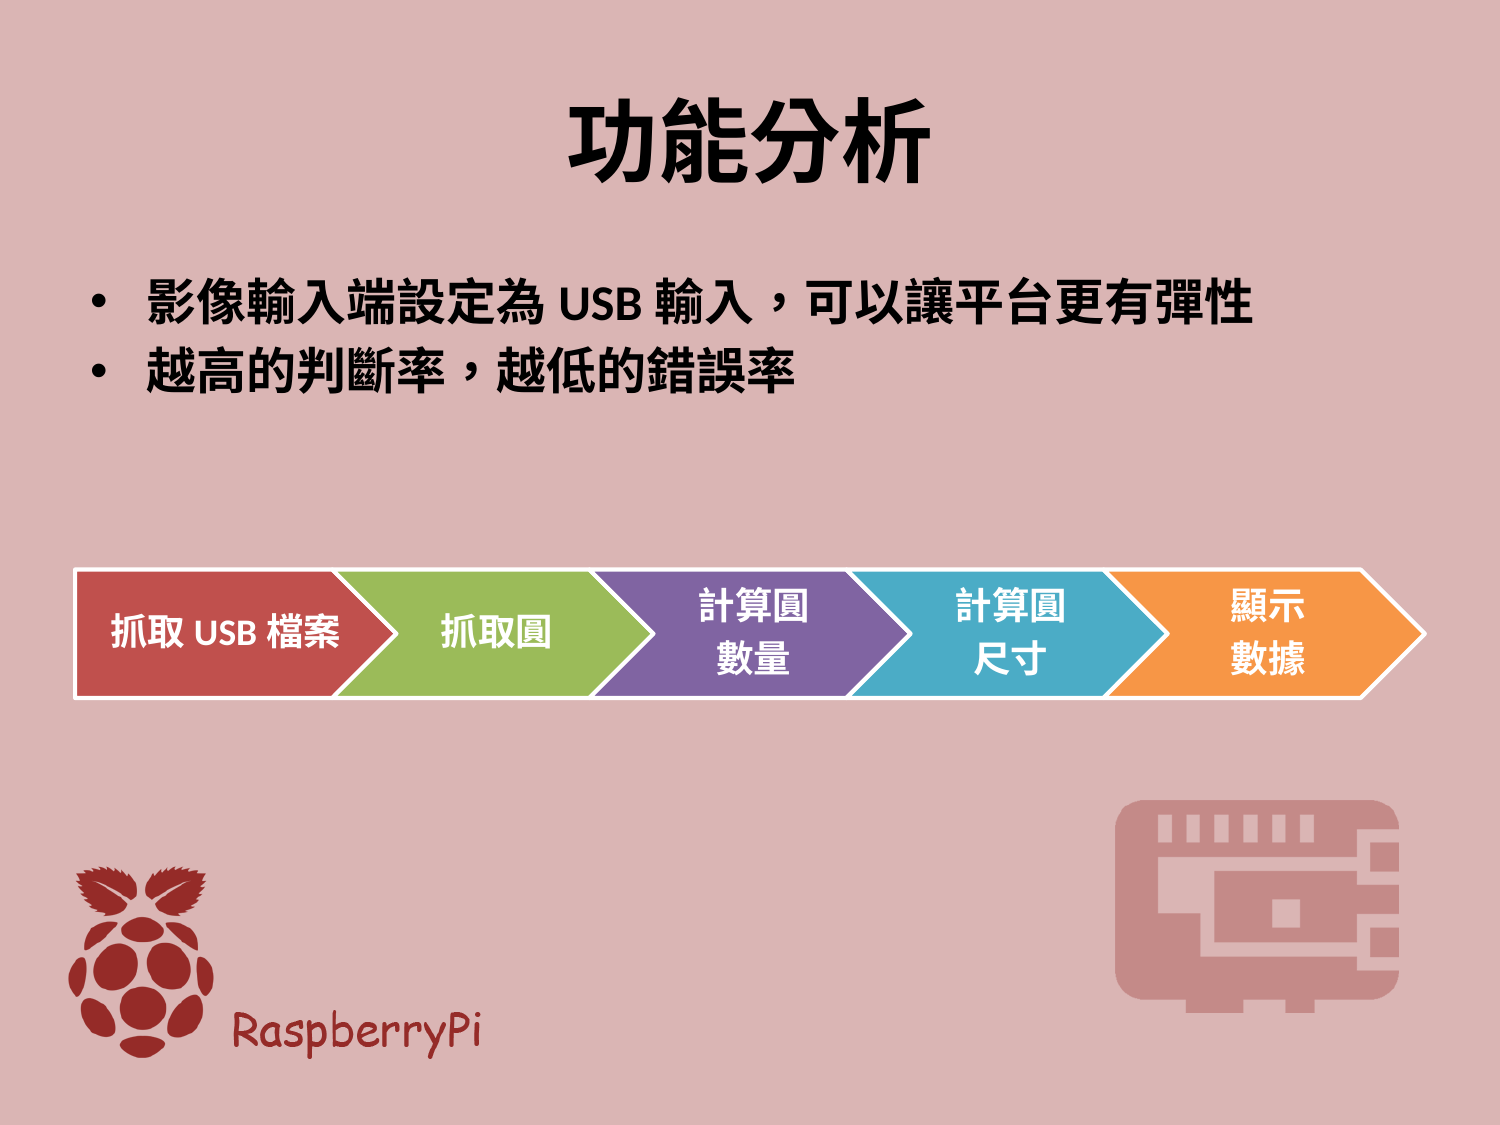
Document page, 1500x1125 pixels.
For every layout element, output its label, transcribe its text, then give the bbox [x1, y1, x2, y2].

list 影像輸入端設定為USB輸入，可以讓平台更有彈性 越高的判斷率，越低的錯誤率 [75, 848, 1425, 1005]
title 功能分析 [75, 45, 1425, 233]
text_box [74, 426, 1426, 841]
list 影像輸入端設定為USB輸入，可以讓平台更有彈性 越高的判斷率，越低的錯誤率 [75, 262, 1425, 426]
